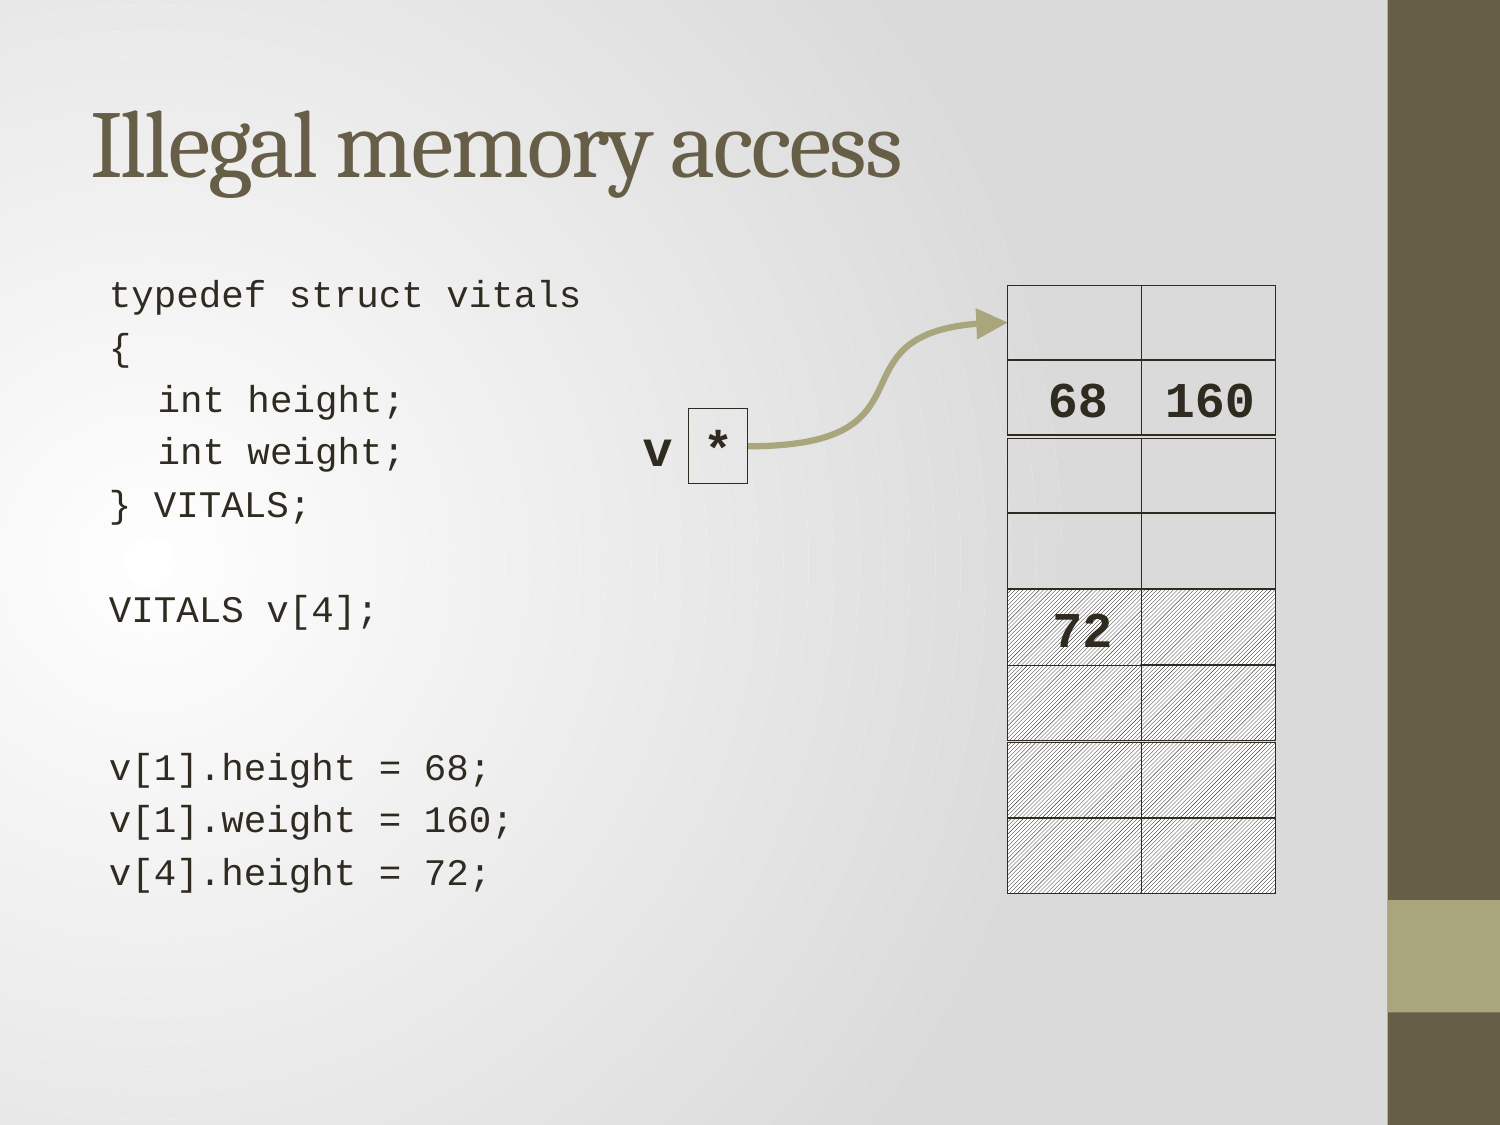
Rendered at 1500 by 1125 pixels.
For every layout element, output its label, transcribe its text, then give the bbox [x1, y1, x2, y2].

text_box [747, 322, 1004, 448]
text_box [1007, 595, 1276, 895]
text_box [626, 408, 749, 486]
list typedef struct vitals { int height; int weight; } VITALS; VITALS v[4]; v[1].height = 68; v[1].weight = 160; v[4].height = 72; [75, 262, 1121, 1050]
title Illegal memory access [75, 45, 1325, 233]
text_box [1007, 284, 1276, 591]
